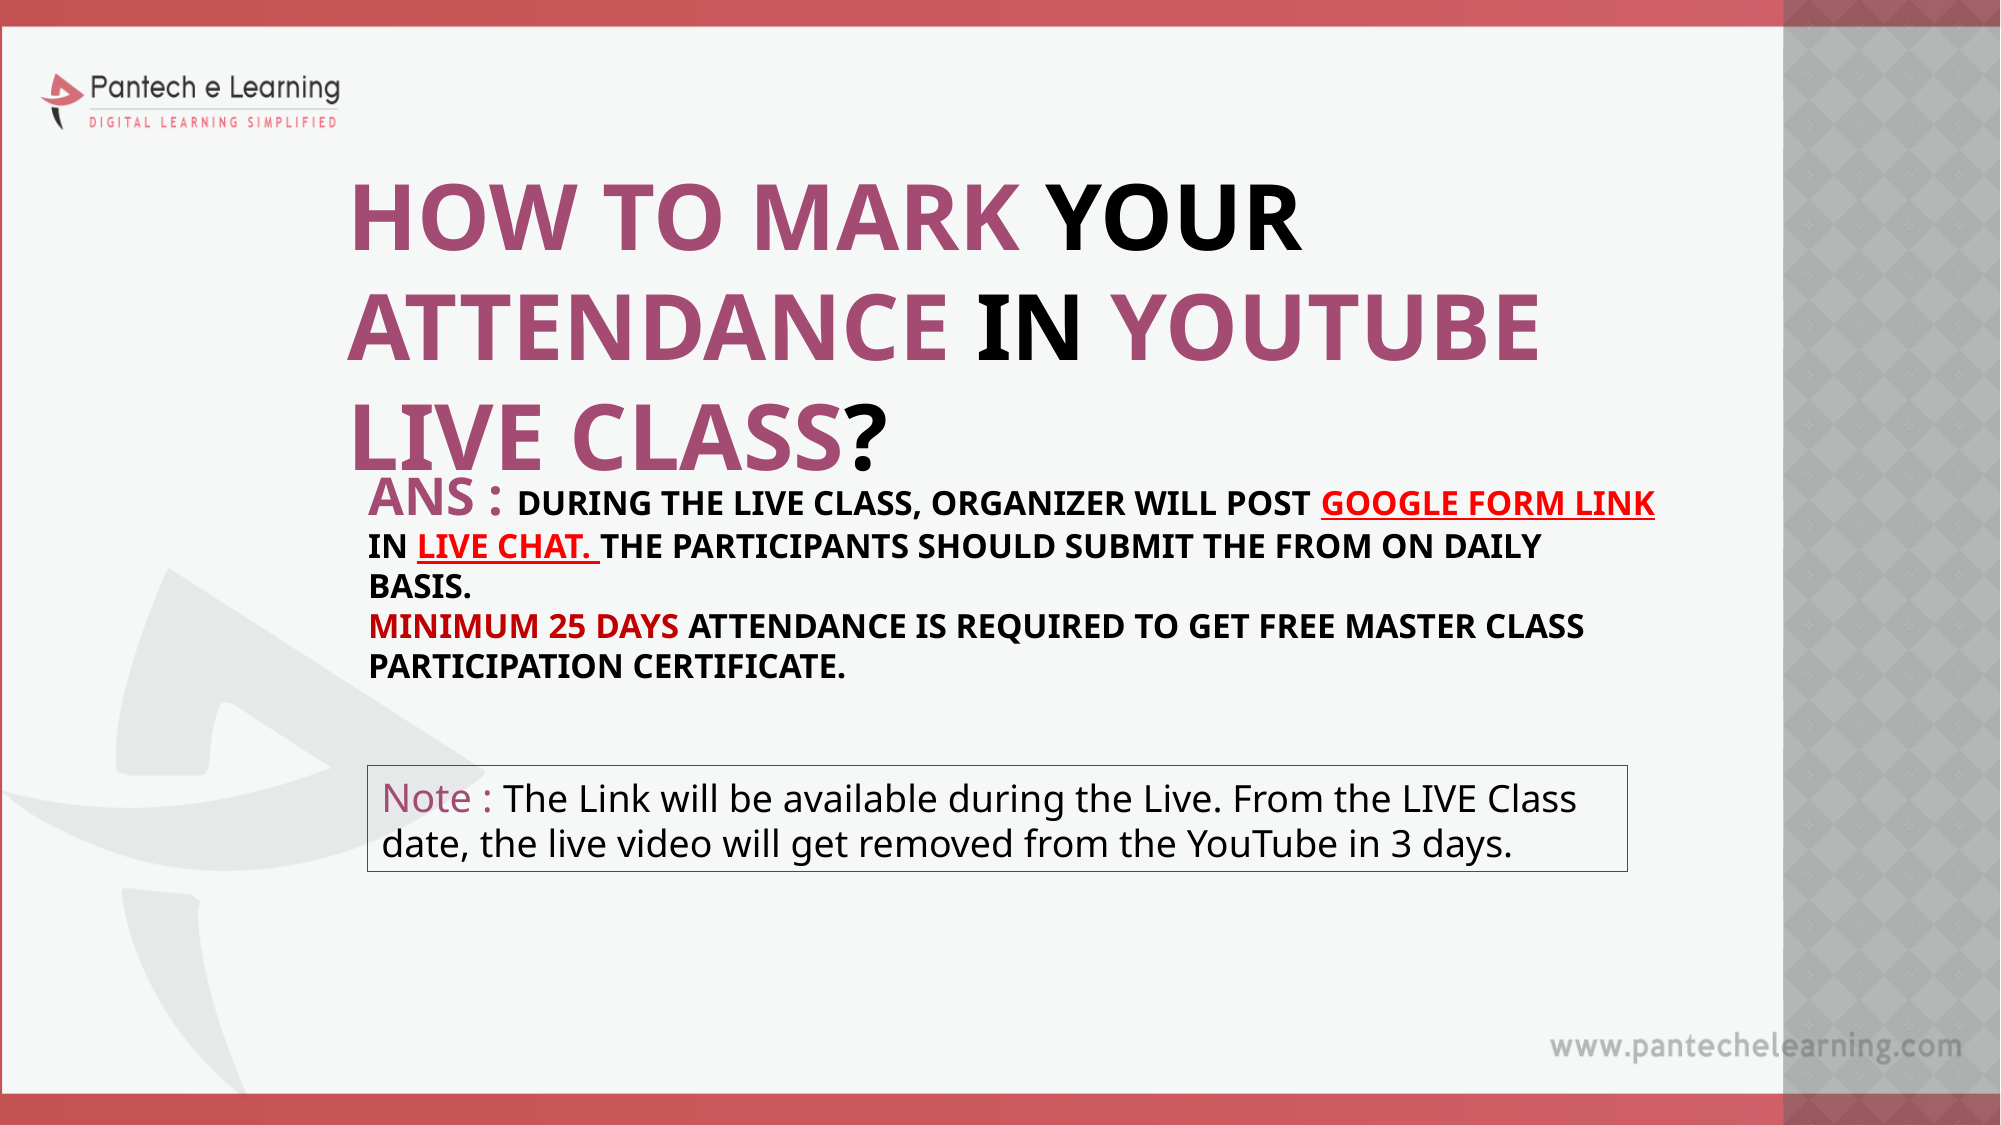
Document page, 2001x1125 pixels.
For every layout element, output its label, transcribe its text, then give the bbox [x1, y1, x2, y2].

title How to mark your Attendance in YouTube Live Class? [347, 168, 1628, 489]
text_box Note : The Link will be available during the Live. From the LIVE Class date, the live video will get removed from the YouTube in 3 days. [367, 765, 1628, 872]
title Ans : During the Live Class, organizer will post Google Form link in Live Chat. The Participants should submit the from on daily basis. Minimum 25 Days Attendance is Required to get Free Master Class Participation Certificate. [368, 488, 1656, 660]
picture [0, 0, 2001, 1125]
